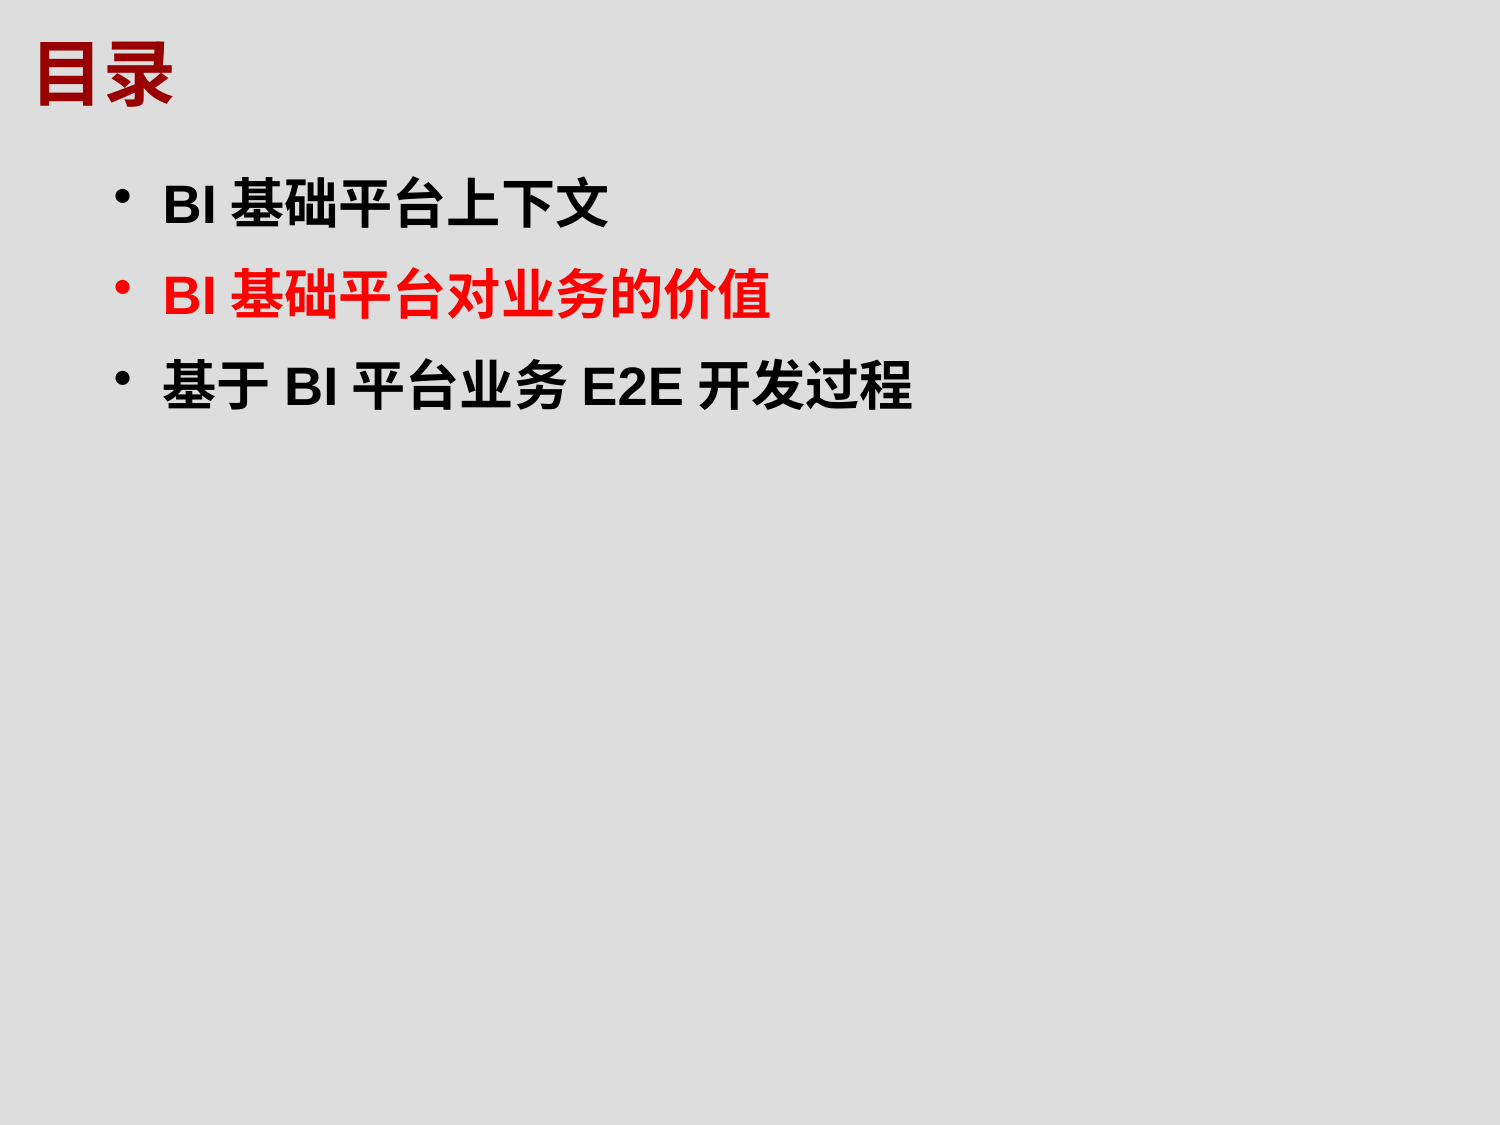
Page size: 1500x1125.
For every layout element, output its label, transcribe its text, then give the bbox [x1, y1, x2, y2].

list BI基础平台上下文 BI基础平台对业务的价值 基于BI平台业务E2E开发过程 [100, 136, 1400, 977]
title 目录 [17, 0, 1319, 143]
